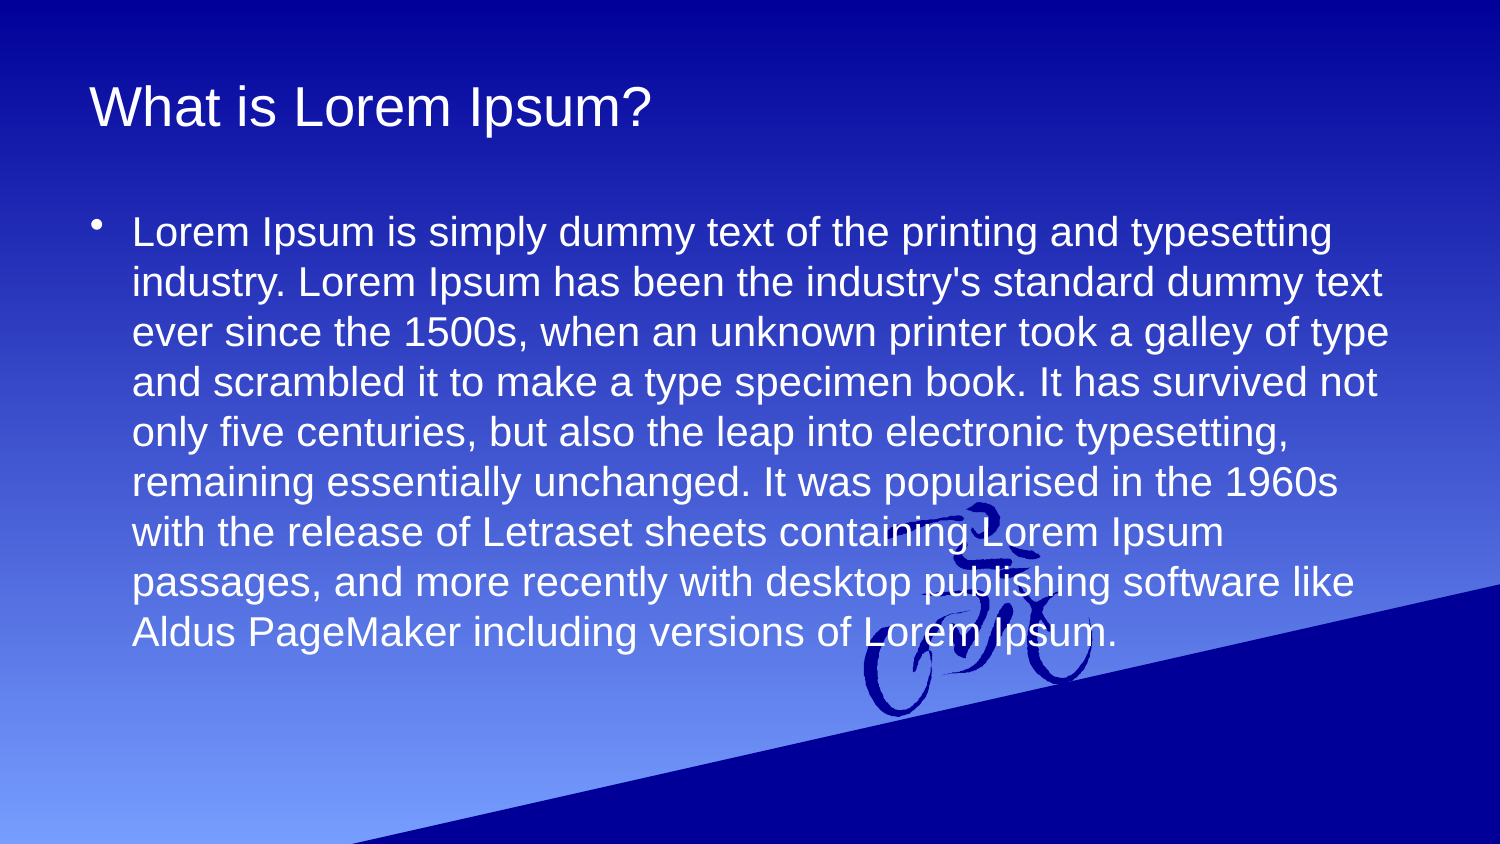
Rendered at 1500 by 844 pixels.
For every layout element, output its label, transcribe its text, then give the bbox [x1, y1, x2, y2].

list Lorem Ipsum is simply dummy text of the printing and typesetting industry. Lorem Ipsum has been the industry's standard dummy text ever since the 1500s, when an unknown printer took a galley of type and scrambled it to make a type specimen book. It has survived not only five centuries, but also the leap into electronic typesetting, remaining essentially unchanged. It was popularised in the 1960s with the release of Letraset sheets containing Lorem Ipsum passages, and more recently with desktop publishing software like Aldus PageMaker including versions of Lorem Ipsum. [74, 196, 1426, 754]
title What is Lorem Ipsum? [74, 33, 1426, 175]
